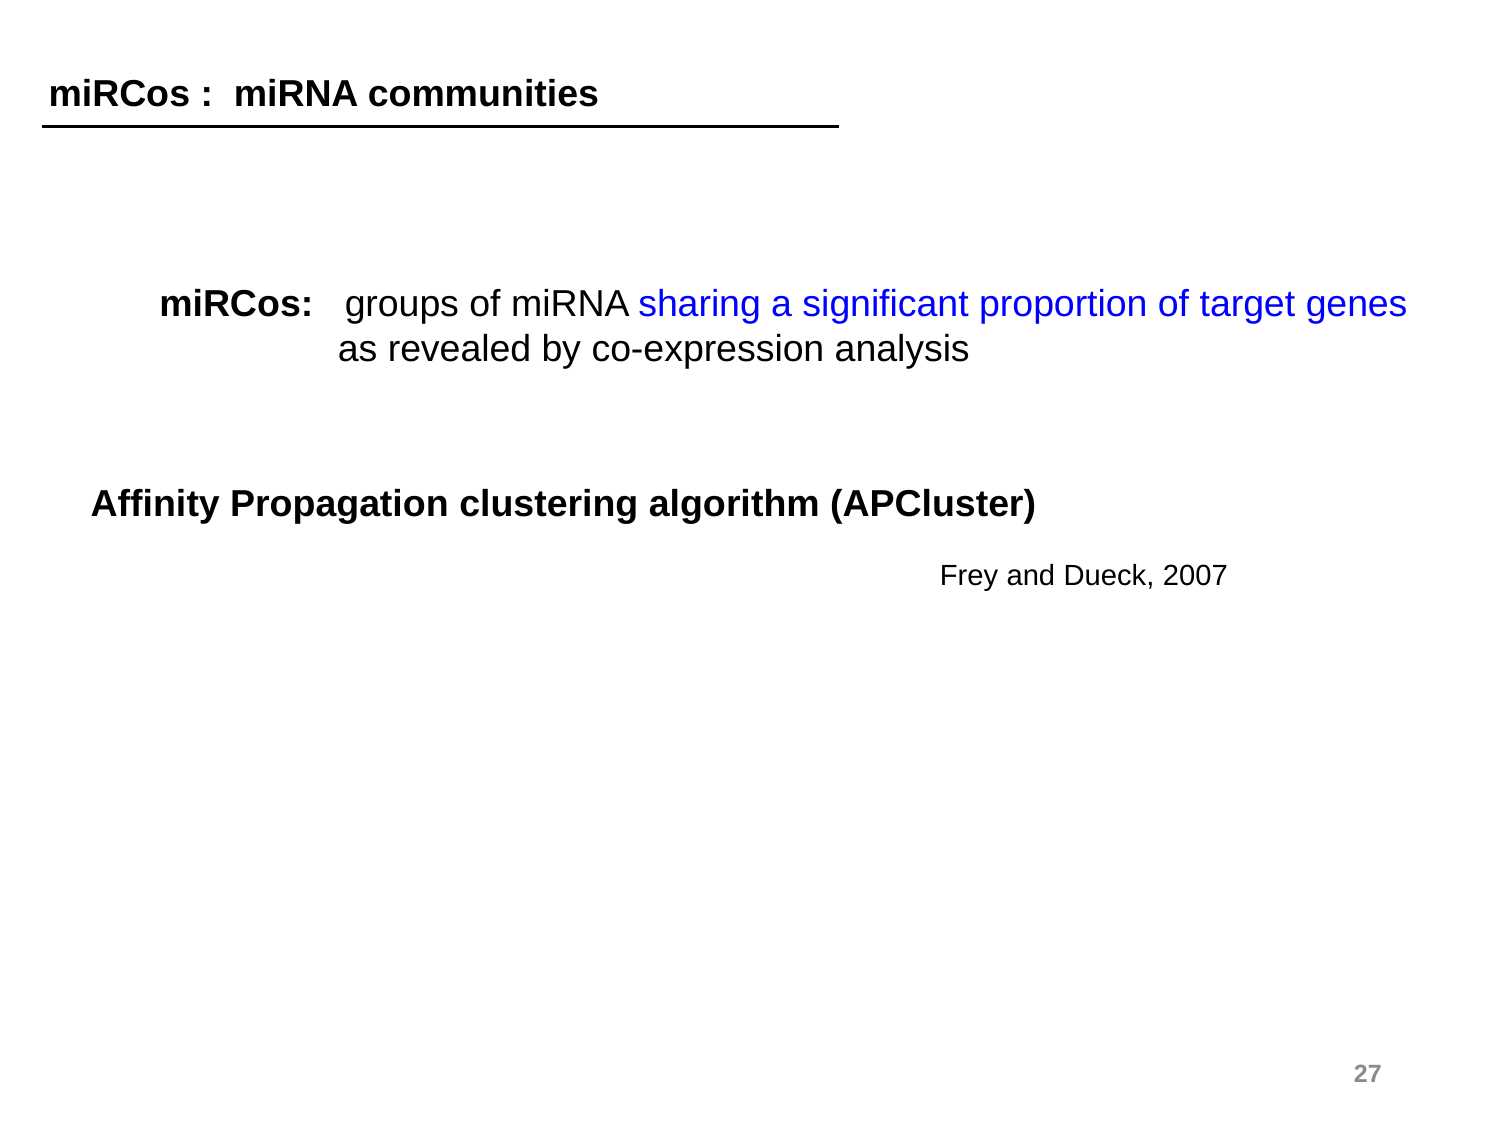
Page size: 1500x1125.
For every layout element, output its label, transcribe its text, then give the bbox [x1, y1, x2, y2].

text_box miRCos: groups of miRNA sharing a significant proportion of target genes as revealed by co-expression analysis [144, 271, 1434, 377]
text_box miRCos : miRNA communities [33, 61, 615, 122]
text_box Frey and Dueck, 2007 [925, 548, 1243, 599]
slide_number 27 [1059, 1042, 1397, 1103]
text_box Affinity Propagation clustering algorithm (APCluster) [75, 471, 1052, 531]
